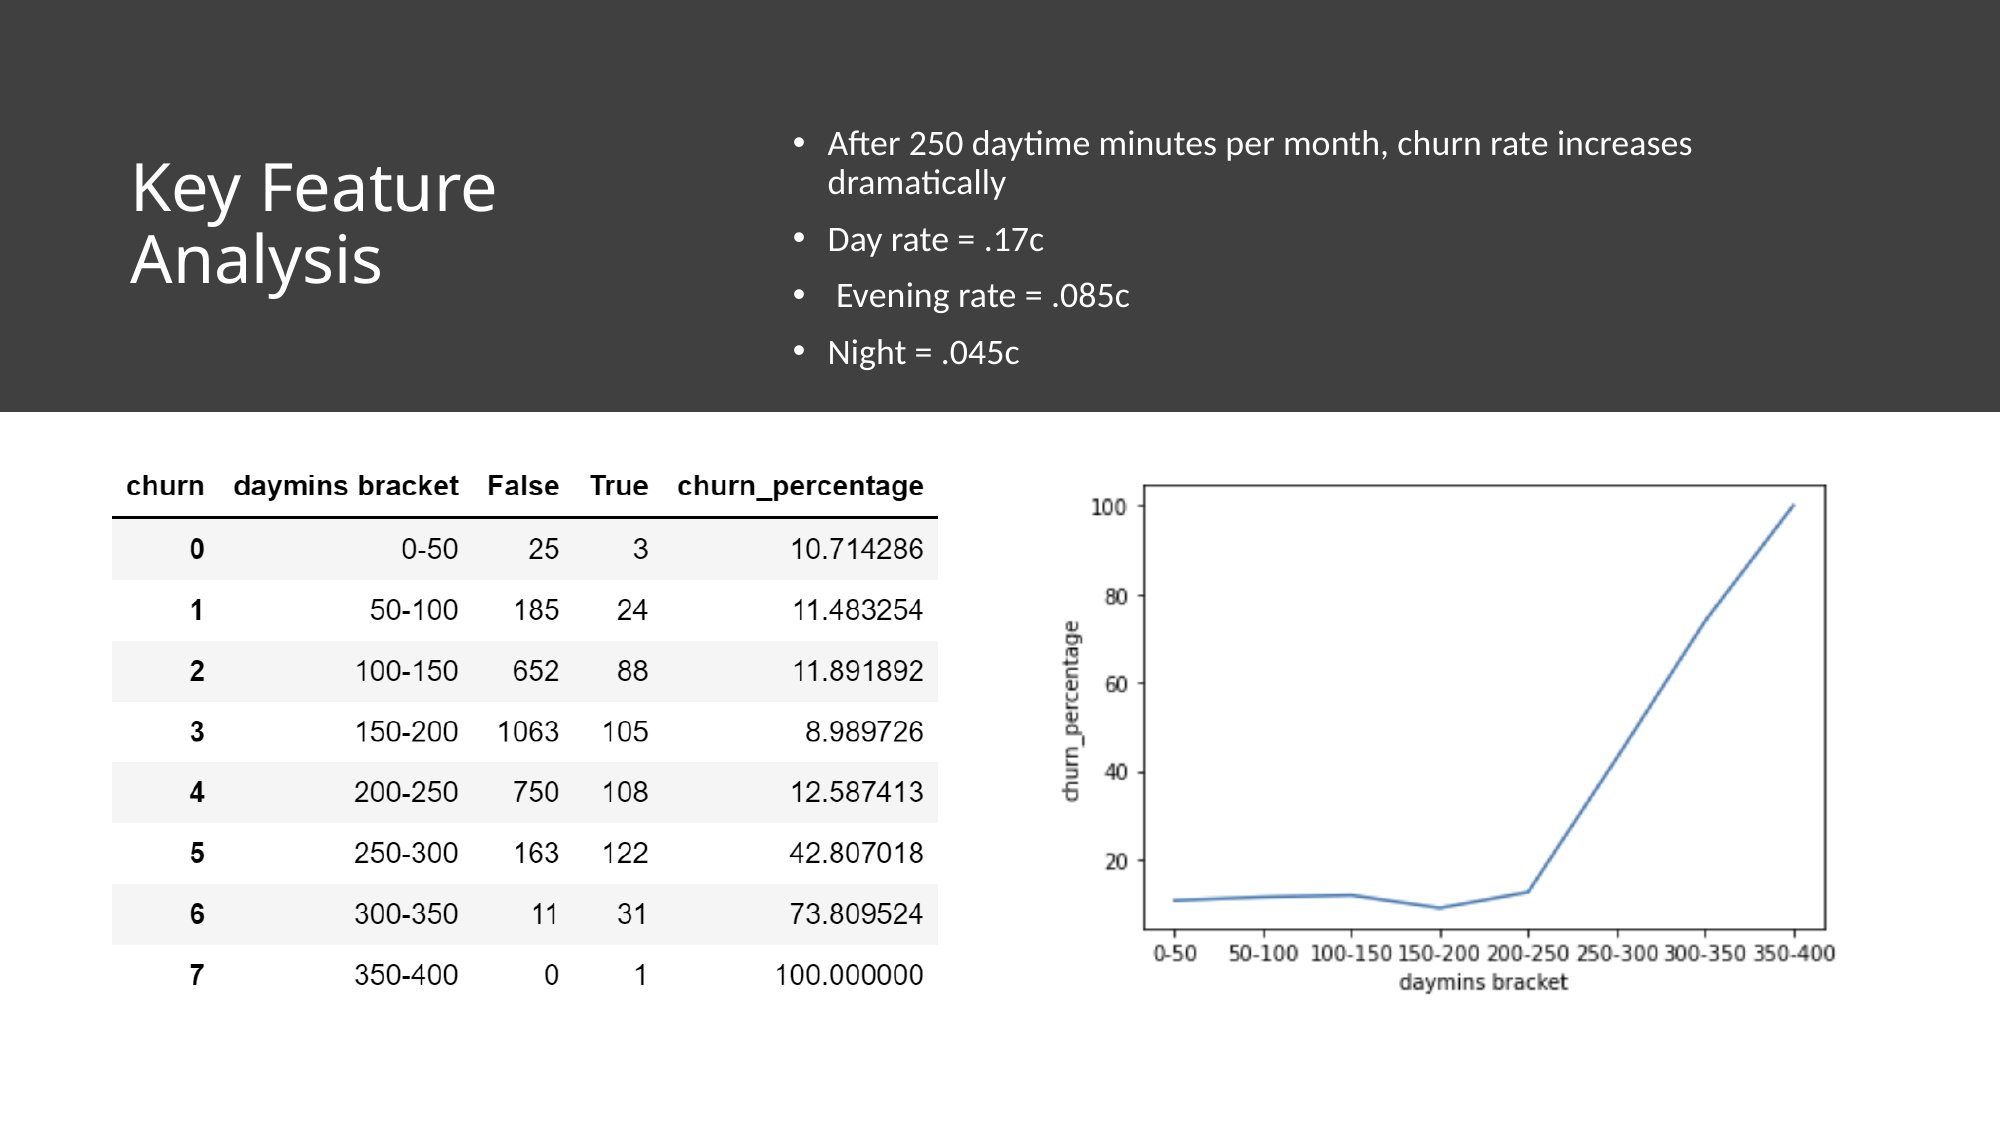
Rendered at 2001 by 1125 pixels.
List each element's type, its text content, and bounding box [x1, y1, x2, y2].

text_box [0, 0, 2000, 413]
list After 250 daytime minutes per month, churn rate increases dramatically Day rate = .17c Evening rate = .085c Night = .045c [777, 117, 1885, 381]
picture [1020, 476, 1910, 1008]
picture [99, 457, 971, 1027]
title Key Feature Analysis [115, 71, 715, 381]
